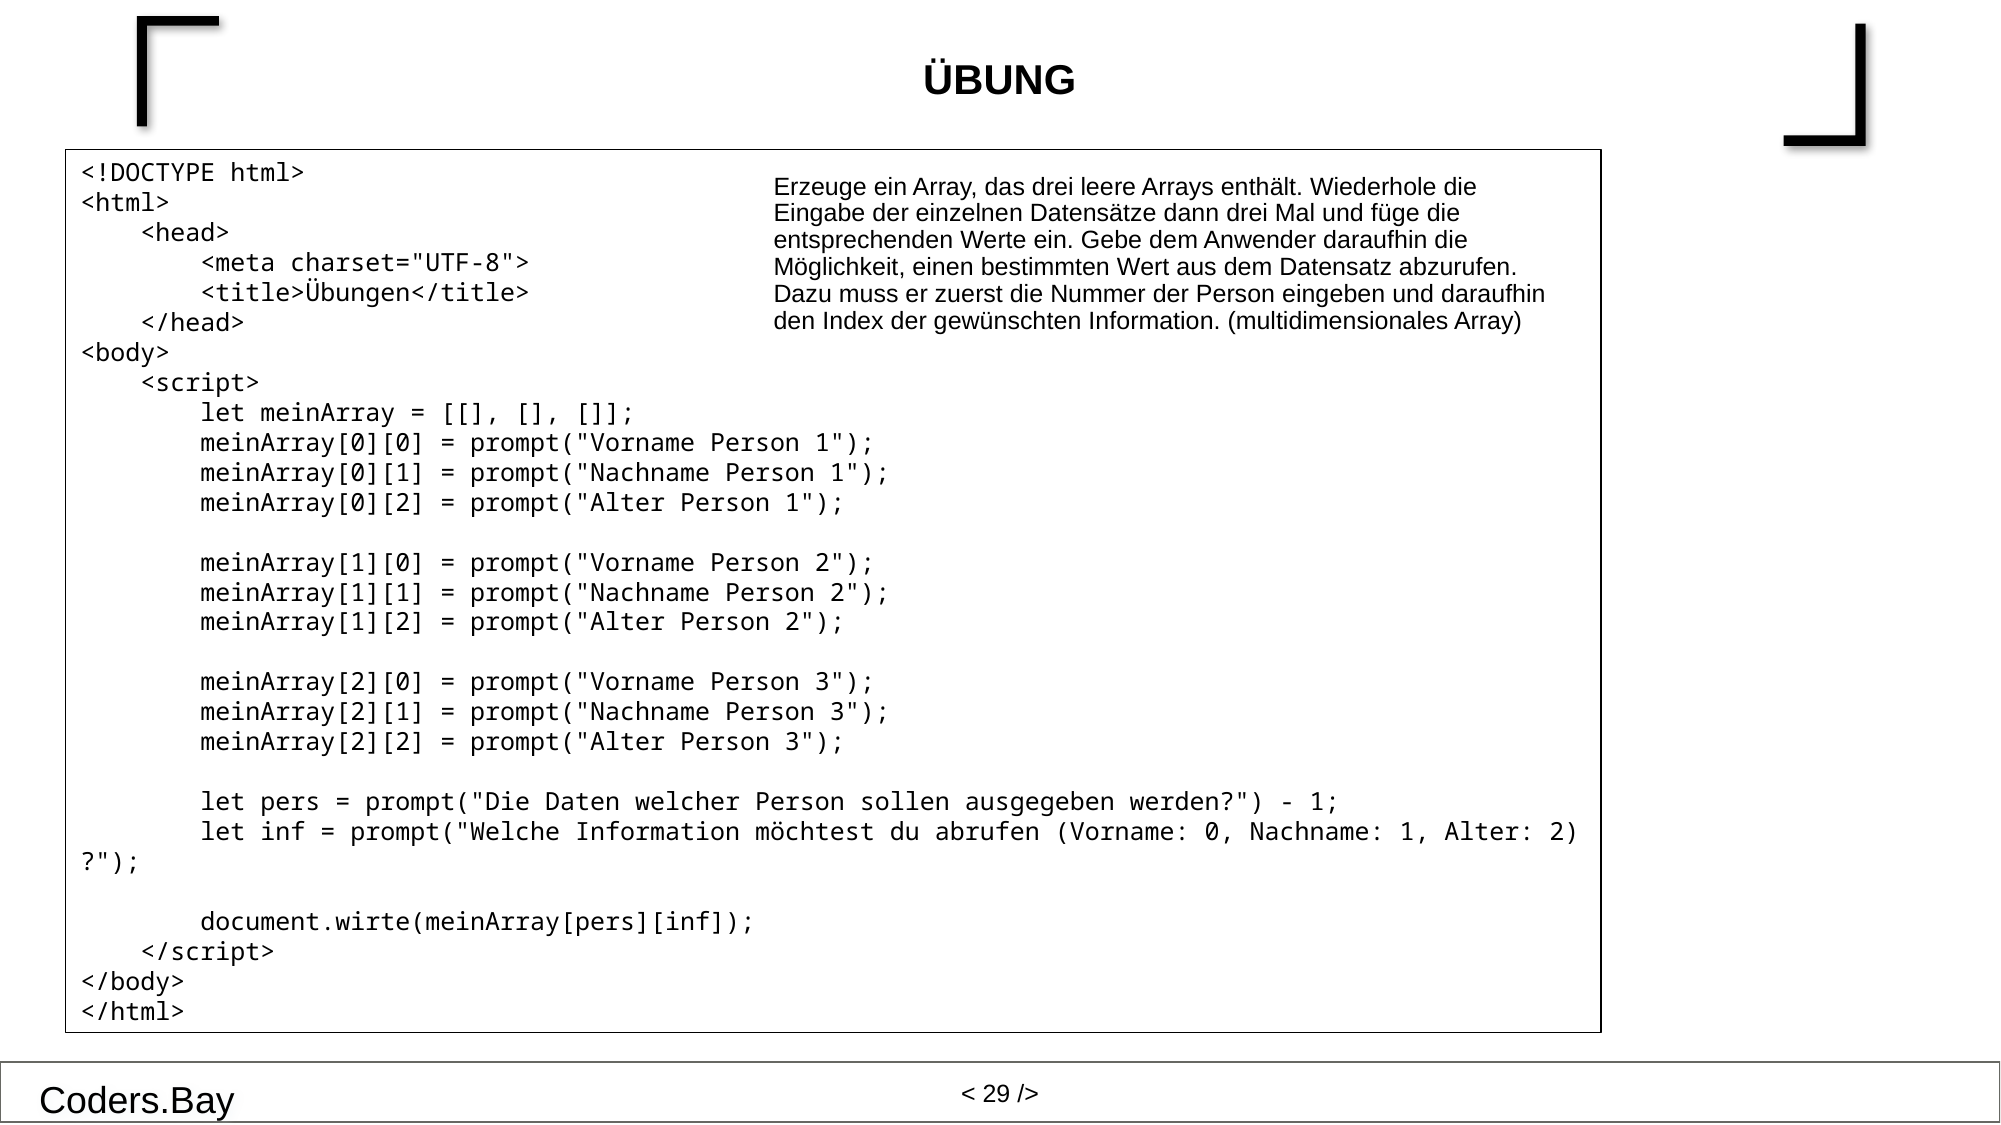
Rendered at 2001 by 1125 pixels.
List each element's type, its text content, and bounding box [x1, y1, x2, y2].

text_box <!DOCTYPE html> <html> <head> <meta charset="UTF-8"> <title>Übungen</title> </head> <body> <script> let meinArray = [[], [], []]; meinArray[0][0] = prompt("Vorname Person 1"); meinArray[0][1] = prompt("Nachname Person 1"); meinArray[0][2] = prompt("Alter Person 1"); meinArray[1][0] = prompt("Vorname Person 2"); meinArray[1][1] = prompt("Nachname Person 2"); meinArray[1][2] = prompt("Alter Person 2"); meinArray[2][0] = prompt("Vorname Person 3"); meinArray[2][1] = prompt("Nachname Person 3"); meinArray[2][2] = prompt("Alter Person 3"); let pers = prompt("Die Daten welcher Person sollen ausgegeben werden?") - 1; let inf = prompt("Welche Information möchtest du abrufen (Vorname: 0, Nachname: 1, Alter: 2)?"); document.wirte(meinArray[pers][inf]); </script> </body> </html> [65, 149, 1601, 1033]
list Erzeuge ein Array, das drei leere Arrays enthält. Wiederhole die Eingabe der einzelnen Datensätze dann drei Mal und füge die entsprechenden Werte ein. Gebe dem Anwender daraufhin die Möglichkeit, einen bestimmten Wert aus dem Datensatz abzurufen. Dazu muss er zuerst die Nummer der Person eingeben und daraufhin den Index der gewünschten Information. (multidimensionales Array) [758, 166, 1587, 404]
title Übung [155, 36, 1845, 127]
